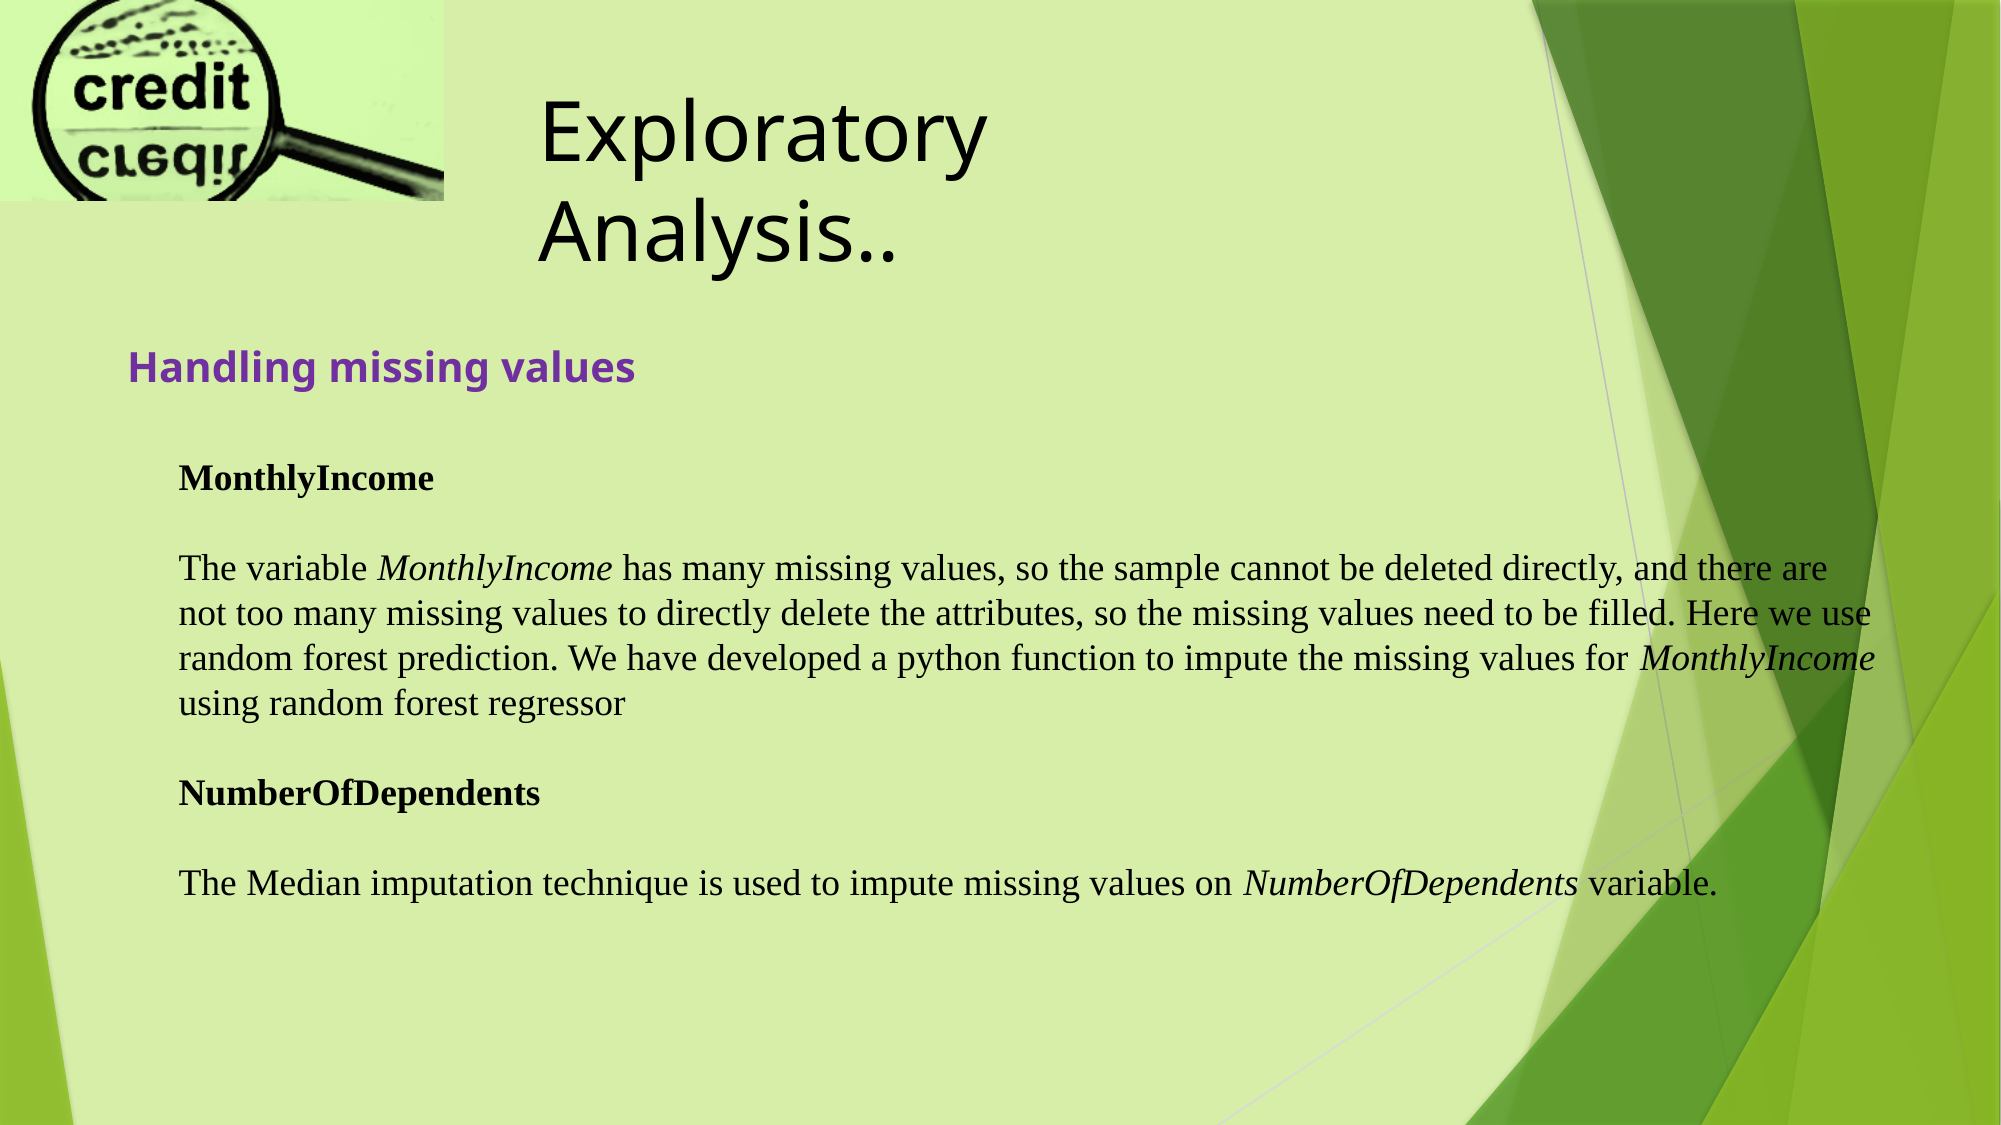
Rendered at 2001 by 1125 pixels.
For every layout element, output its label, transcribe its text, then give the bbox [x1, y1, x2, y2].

text_box Exploratory Analysis.. [523, 71, 1373, 286]
text_box Handling missing values [112, 333, 1114, 399]
picture [0, 0, 445, 202]
text_box MonthlyIncome The variable MonthlyIncome has many missing values, so the sample cannot be deleted directly, and there are not too many missing values to directly delete the attributes, so the missing values need to be filled. Here we use random forest prediction. We have developed a python function to impute the missing values for MonthlyIncome using random forest regressor NumberOfDependents The Median imputation technique is used to impute missing values on NumberOfDependents variable. [163, 445, 1896, 956]
